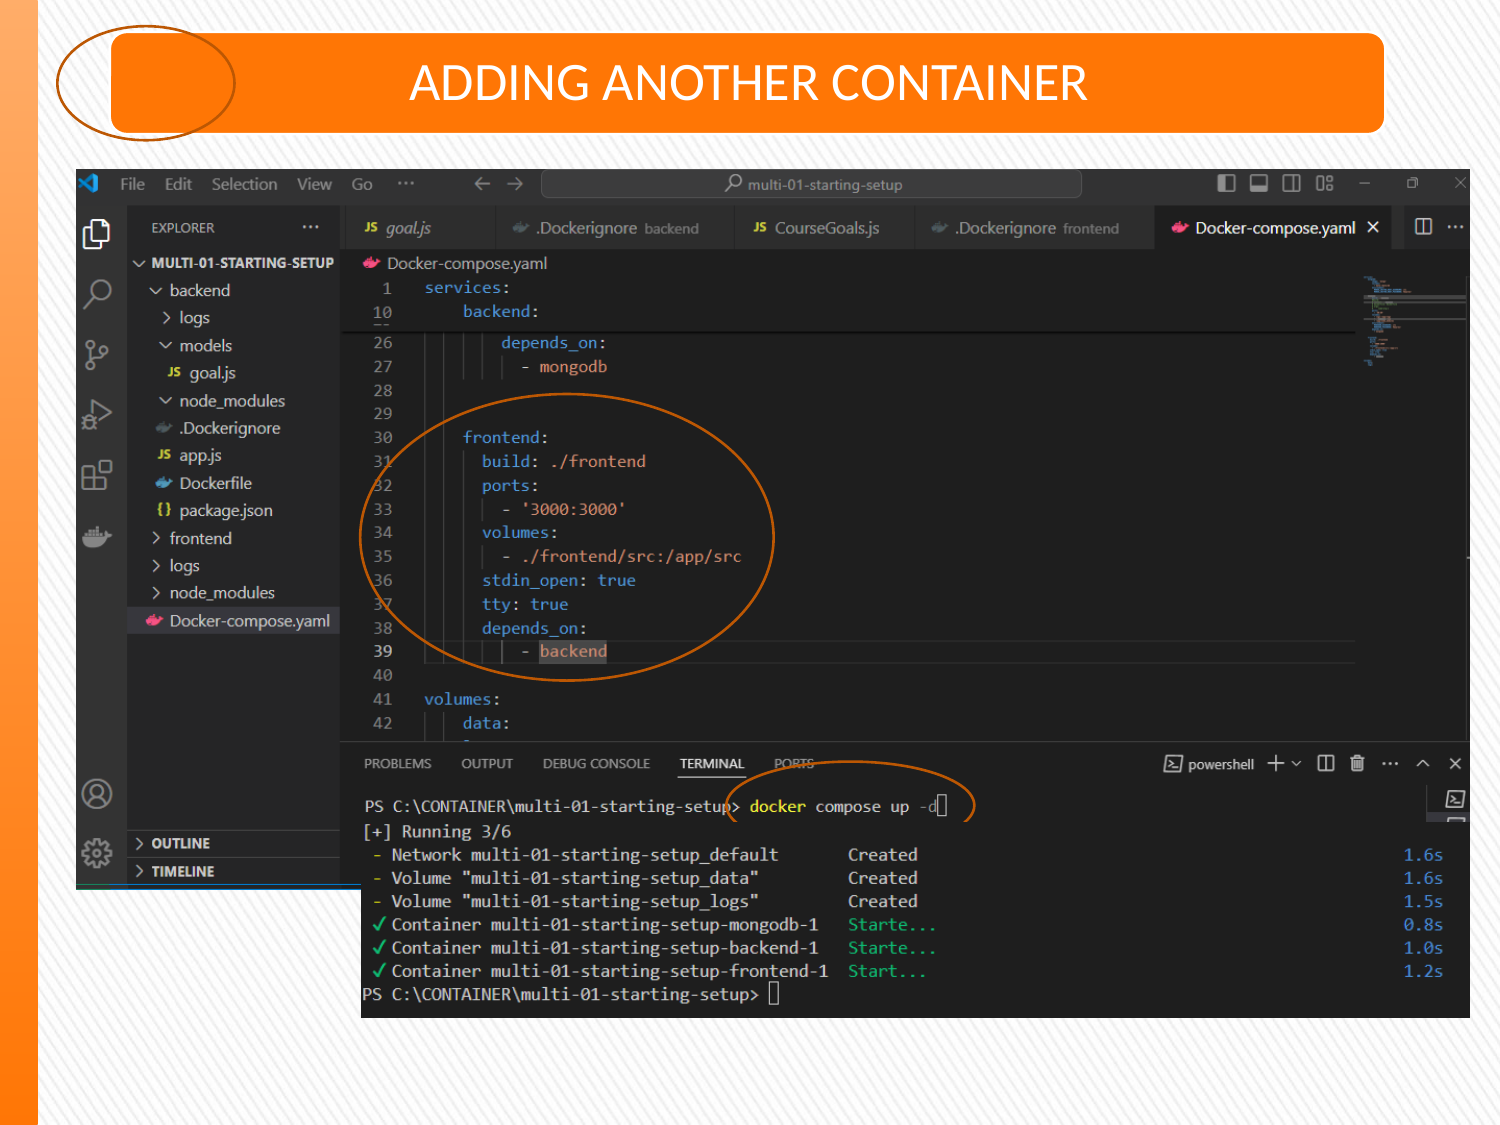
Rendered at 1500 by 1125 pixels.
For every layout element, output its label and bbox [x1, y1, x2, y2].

picture [37, 0, 1500, 1125]
text_box [56, 33, 98, 133]
text_box [109, 27, 1386, 135]
